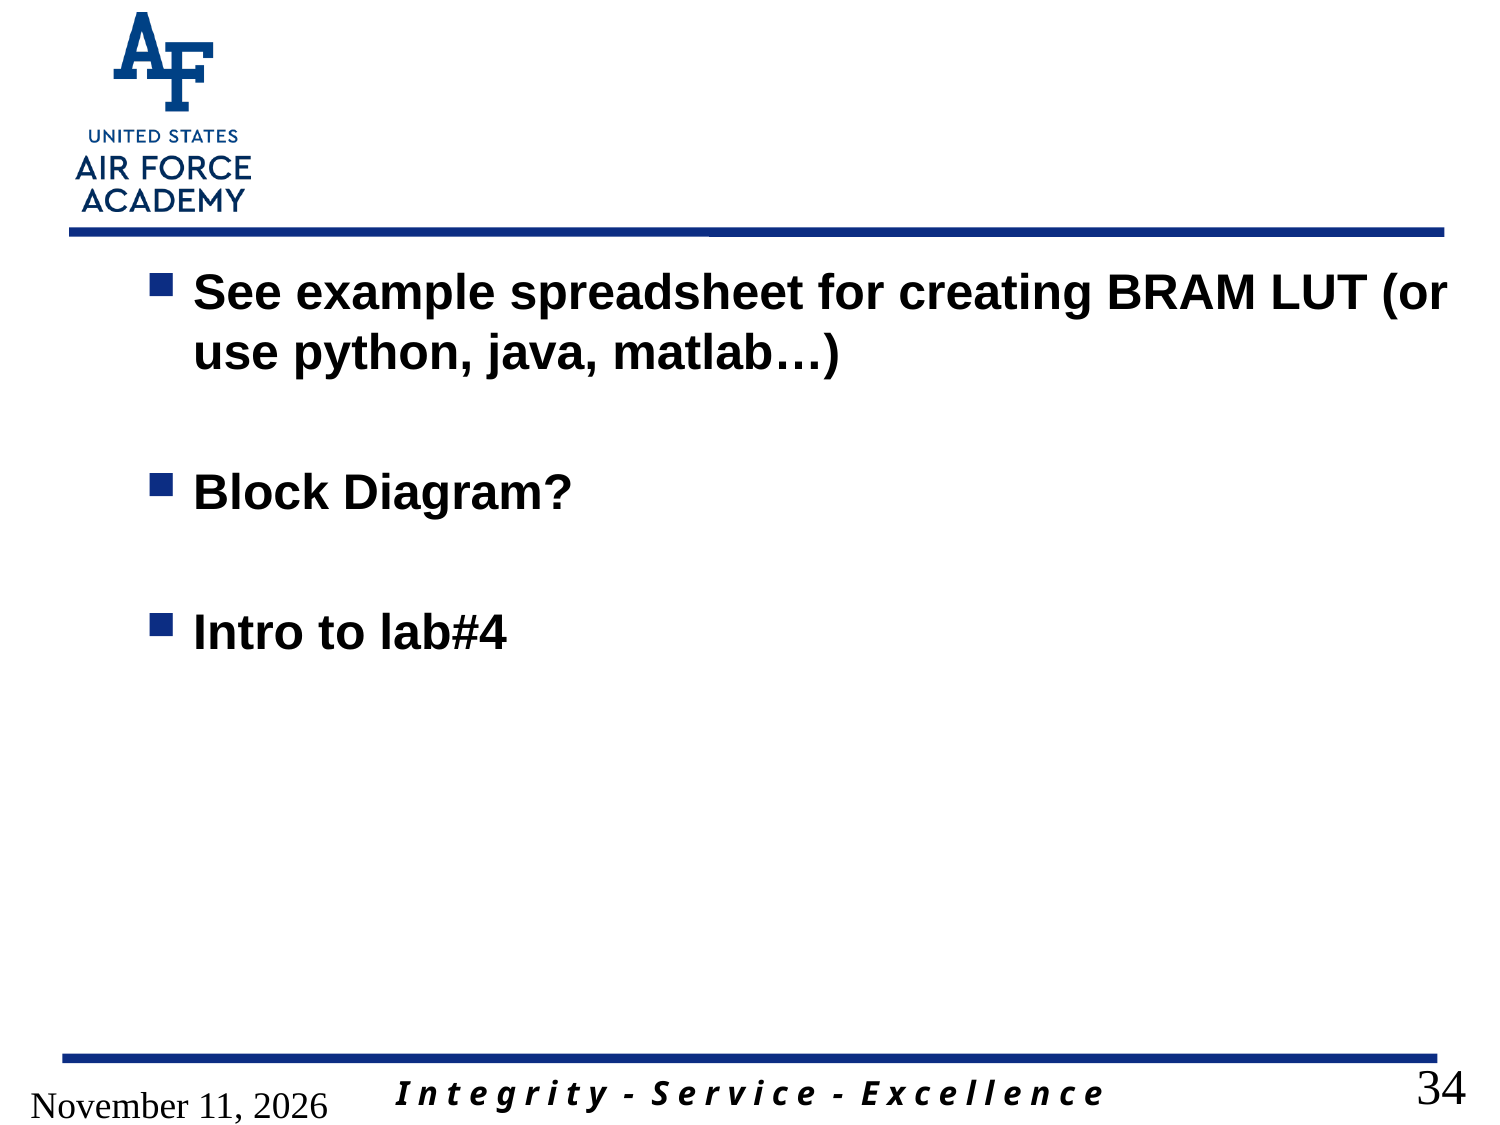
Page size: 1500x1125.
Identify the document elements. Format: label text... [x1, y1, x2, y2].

slide_number 34 [1131, 1046, 1482, 1125]
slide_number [15, 1028, 366, 1107]
list See example spreadsheet for creating BRAM LUT (or use python, java, matlab…) Block Diagram? Intro to lab#4 [131, 251, 1466, 962]
picture [75, 12, 251, 212]
